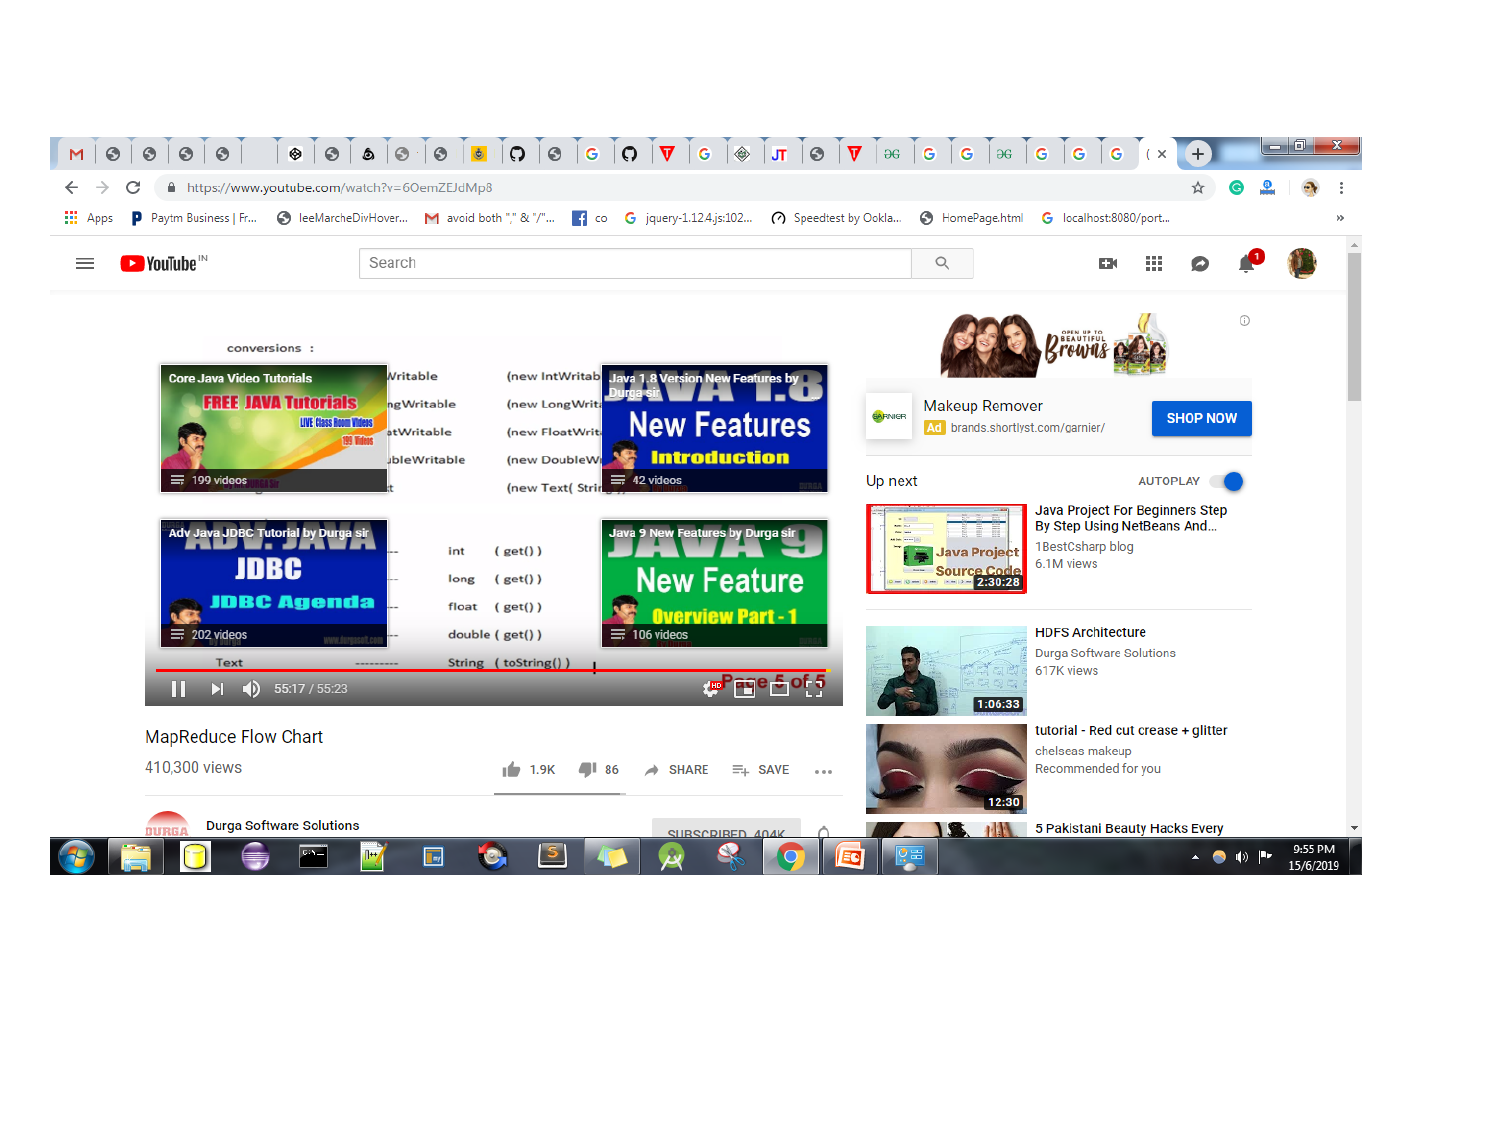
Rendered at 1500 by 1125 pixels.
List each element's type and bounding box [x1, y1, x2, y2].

picture [49, 137, 1362, 876]
